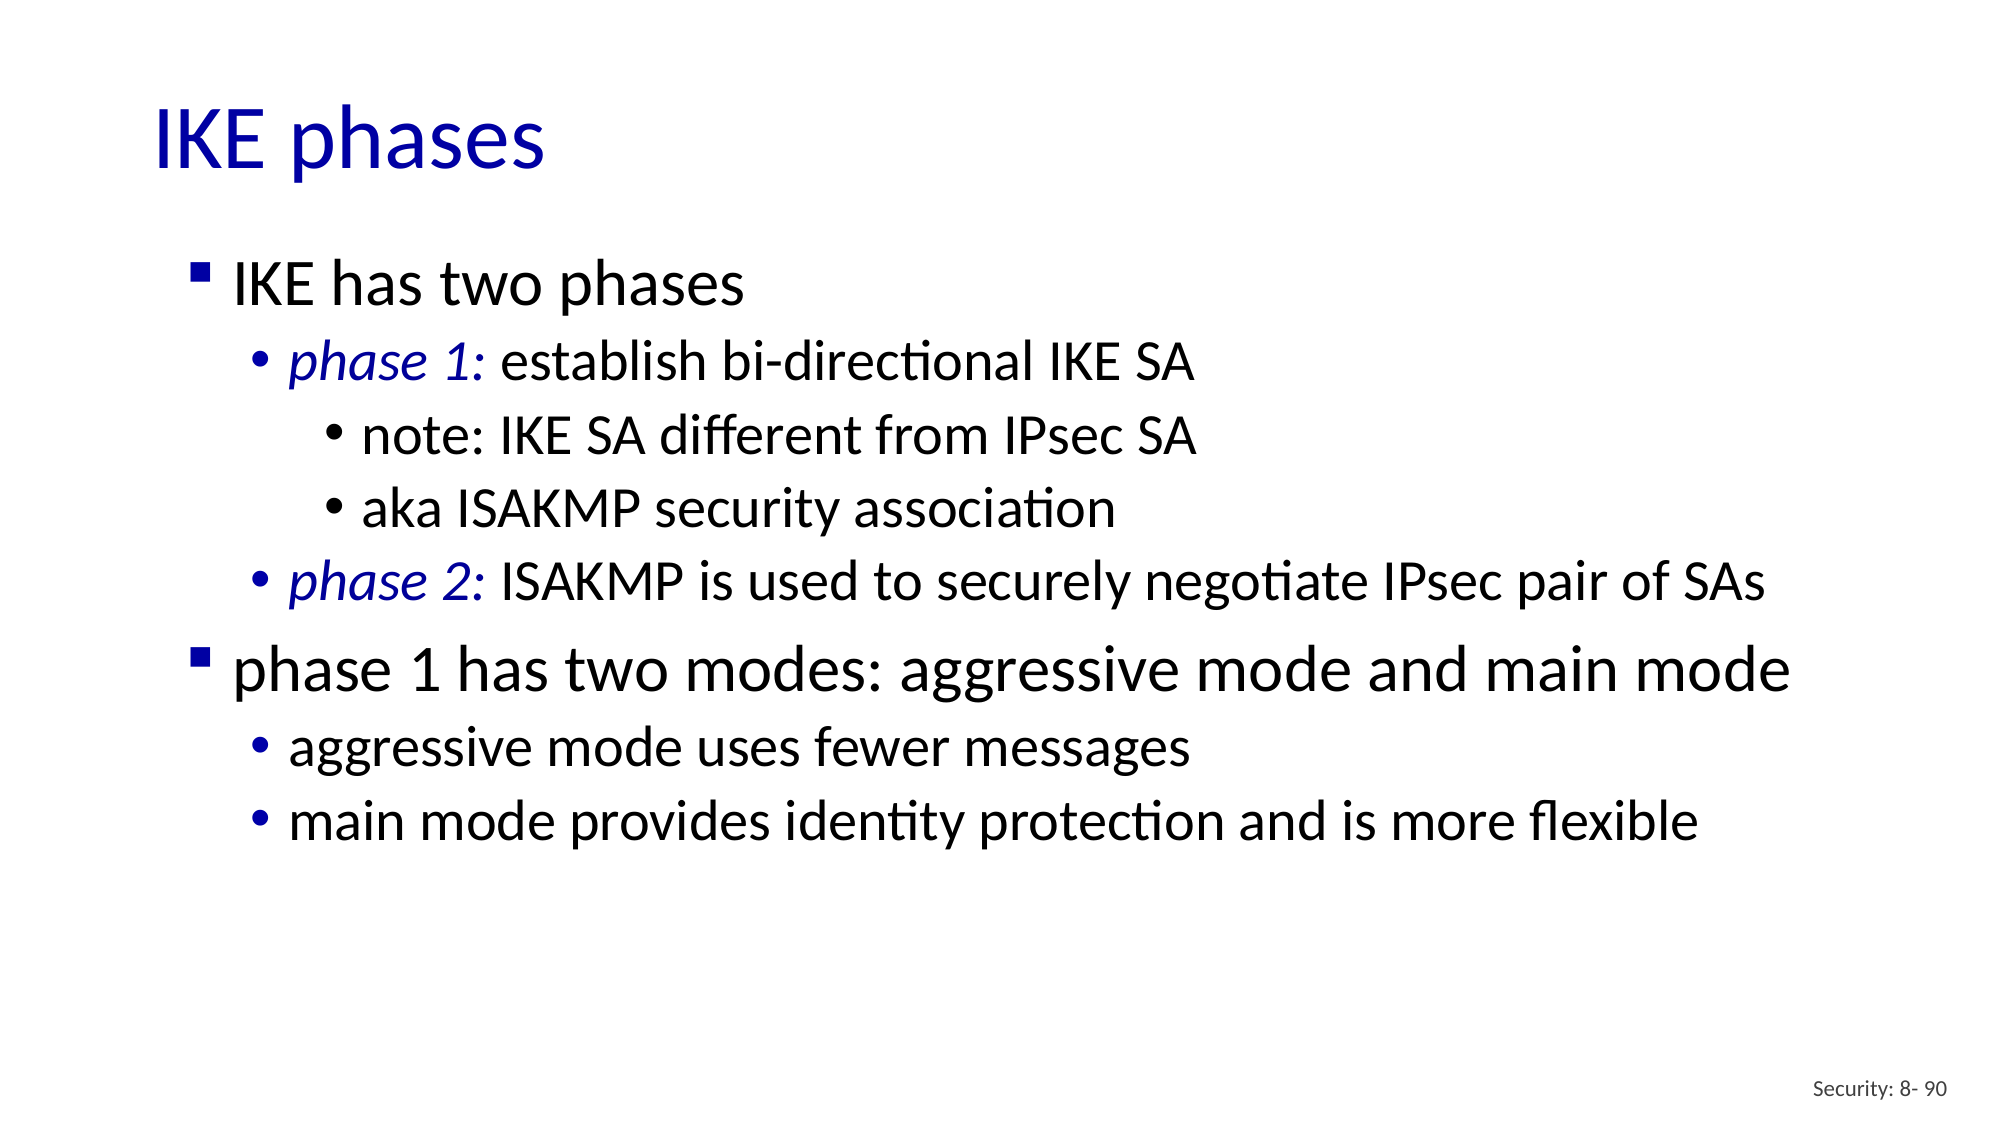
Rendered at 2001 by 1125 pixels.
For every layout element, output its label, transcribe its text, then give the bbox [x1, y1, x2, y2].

text_box IKE phases [137, 65, 1863, 213]
slide_number Security: 8- 90 [1512, 1056, 1963, 1117]
text_box IKE has two phases phase 1: establish bi-directional IKE SA note: IKE SA different from IPsec SA aka ISAKMP security association phase 2: ISAKMP is used to securely negotiate IPsec pair of SAs phase 1 has two modes: aggressive mode and main mode aggressive mode uses fewer messages main mode provides identity protection and is more flexible [159, 240, 1853, 1004]
